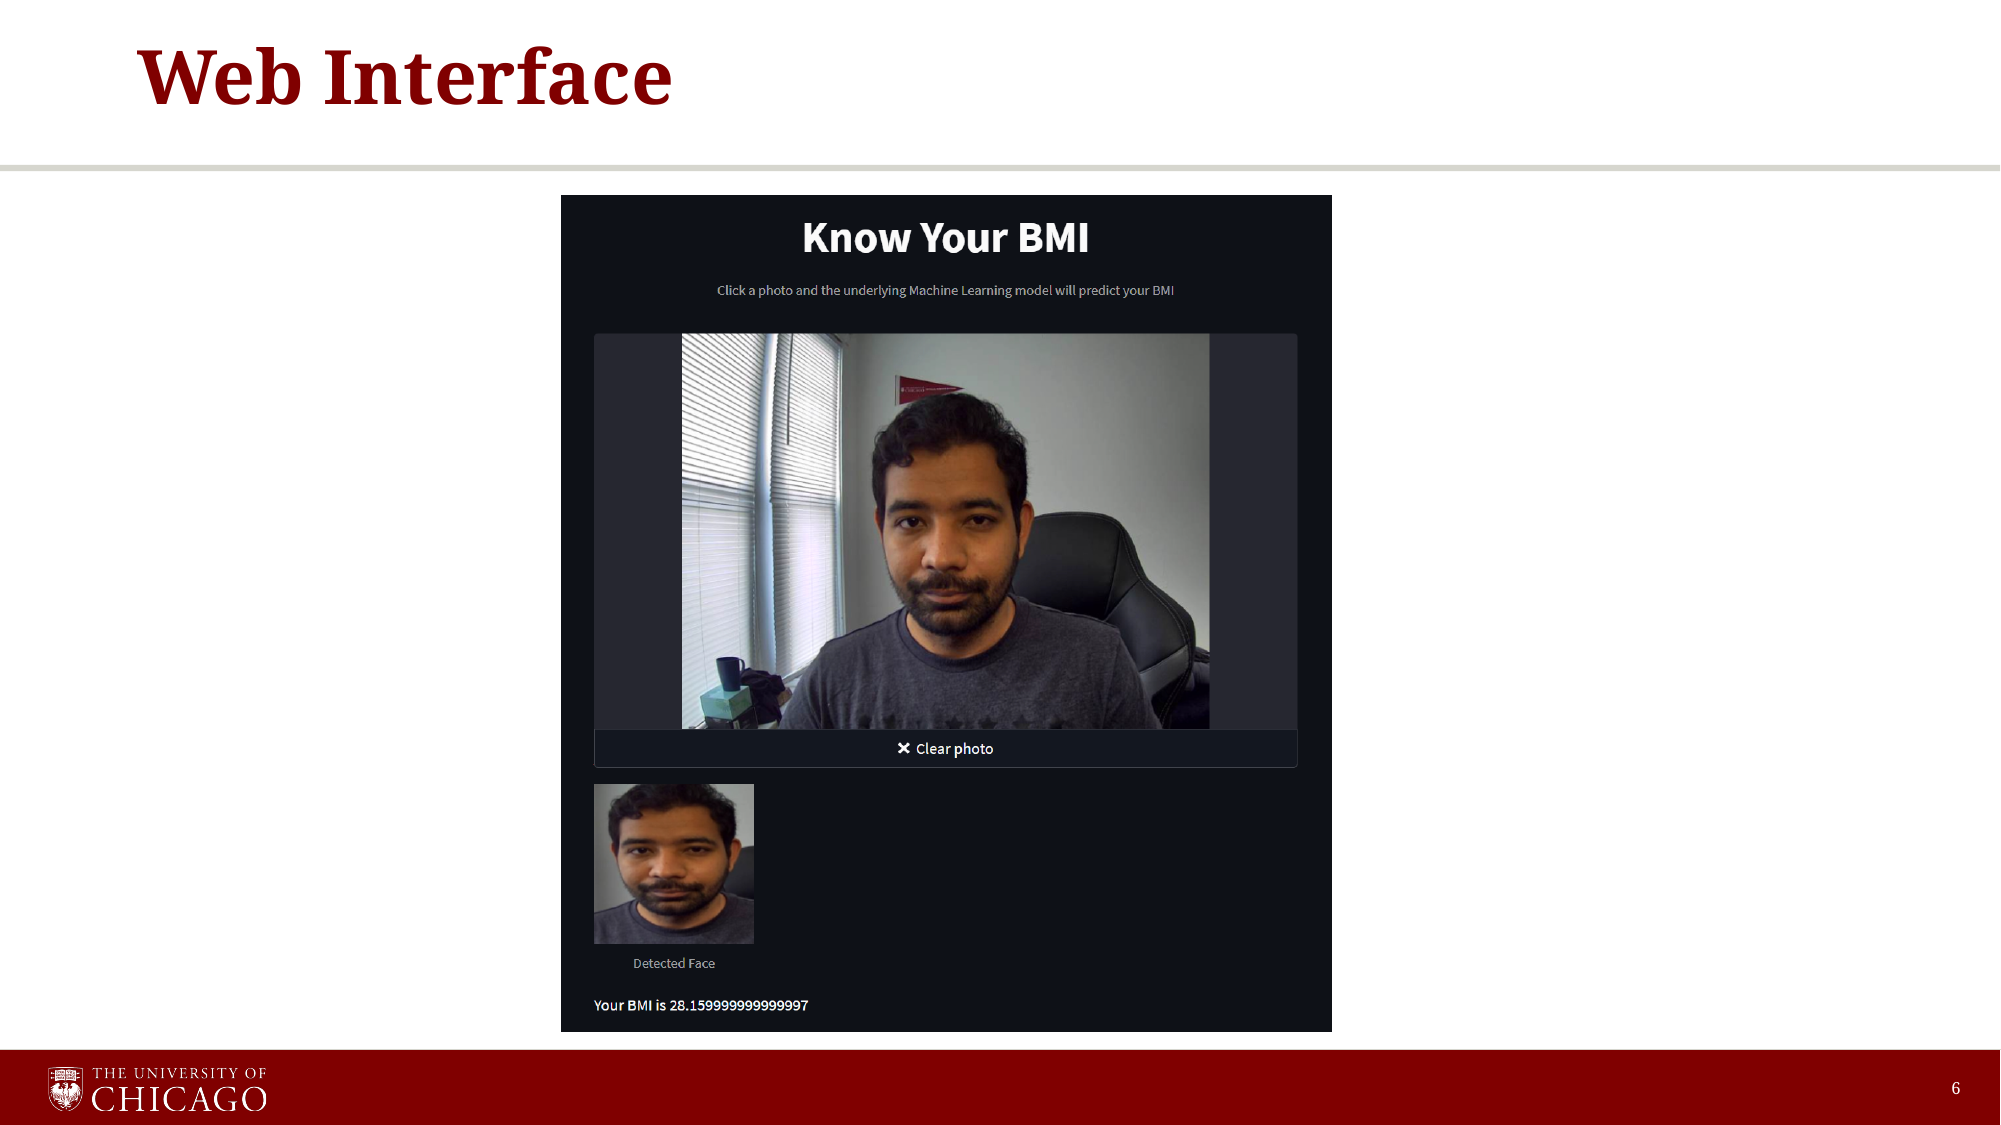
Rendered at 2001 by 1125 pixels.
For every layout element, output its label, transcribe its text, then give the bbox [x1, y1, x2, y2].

picture [561, 195, 1333, 1033]
slide_number 6 [1412, 1059, 1976, 1120]
title Web Interface [137, 0, 1863, 161]
